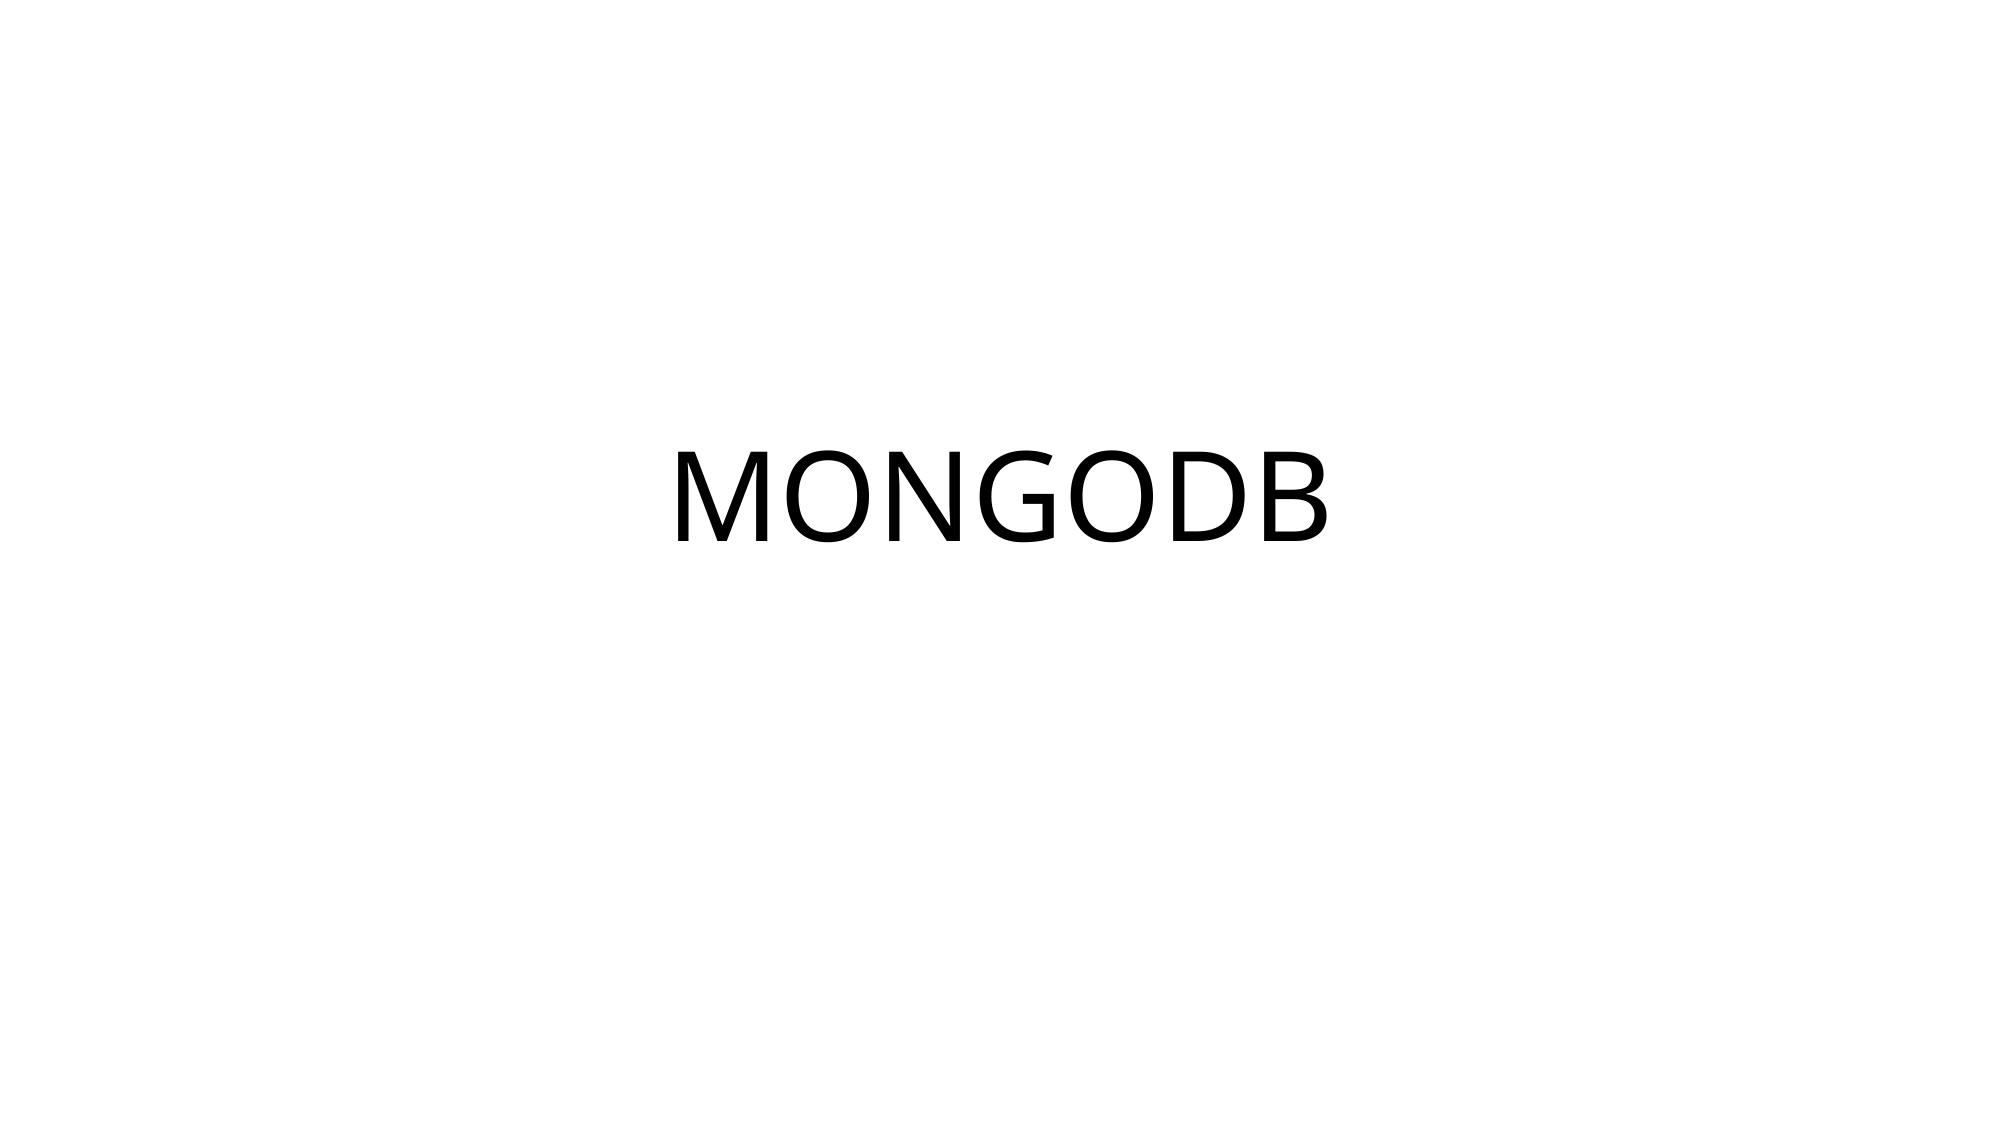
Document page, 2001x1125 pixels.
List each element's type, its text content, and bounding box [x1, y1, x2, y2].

title MONGODB [249, 184, 1750, 576]
